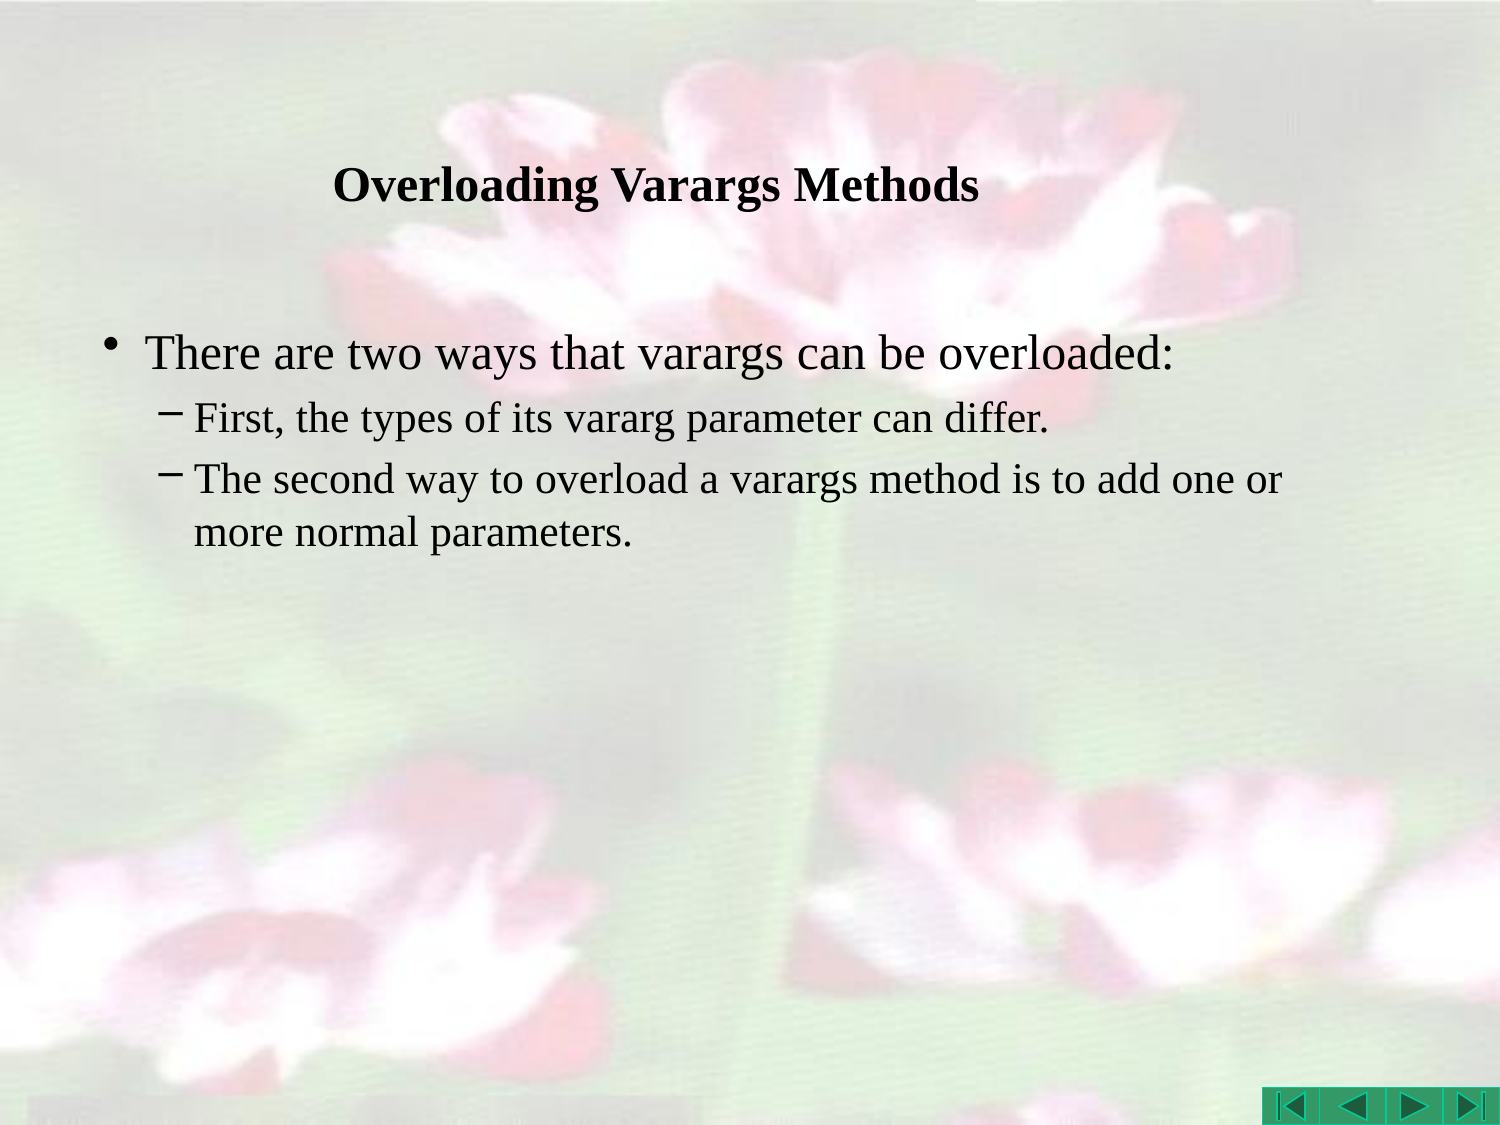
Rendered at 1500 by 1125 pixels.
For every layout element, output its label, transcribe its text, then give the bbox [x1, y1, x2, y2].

list There are two ways that varargs can be overloaded: First, the types of its vararg parameter can differ. The second way to overload a varargs method is to add one or more normal parameters. [87, 312, 1363, 988]
title Overloading Varargs Methods [112, 125, 1200, 238]
picture [0, 0, 1500, 1125]
